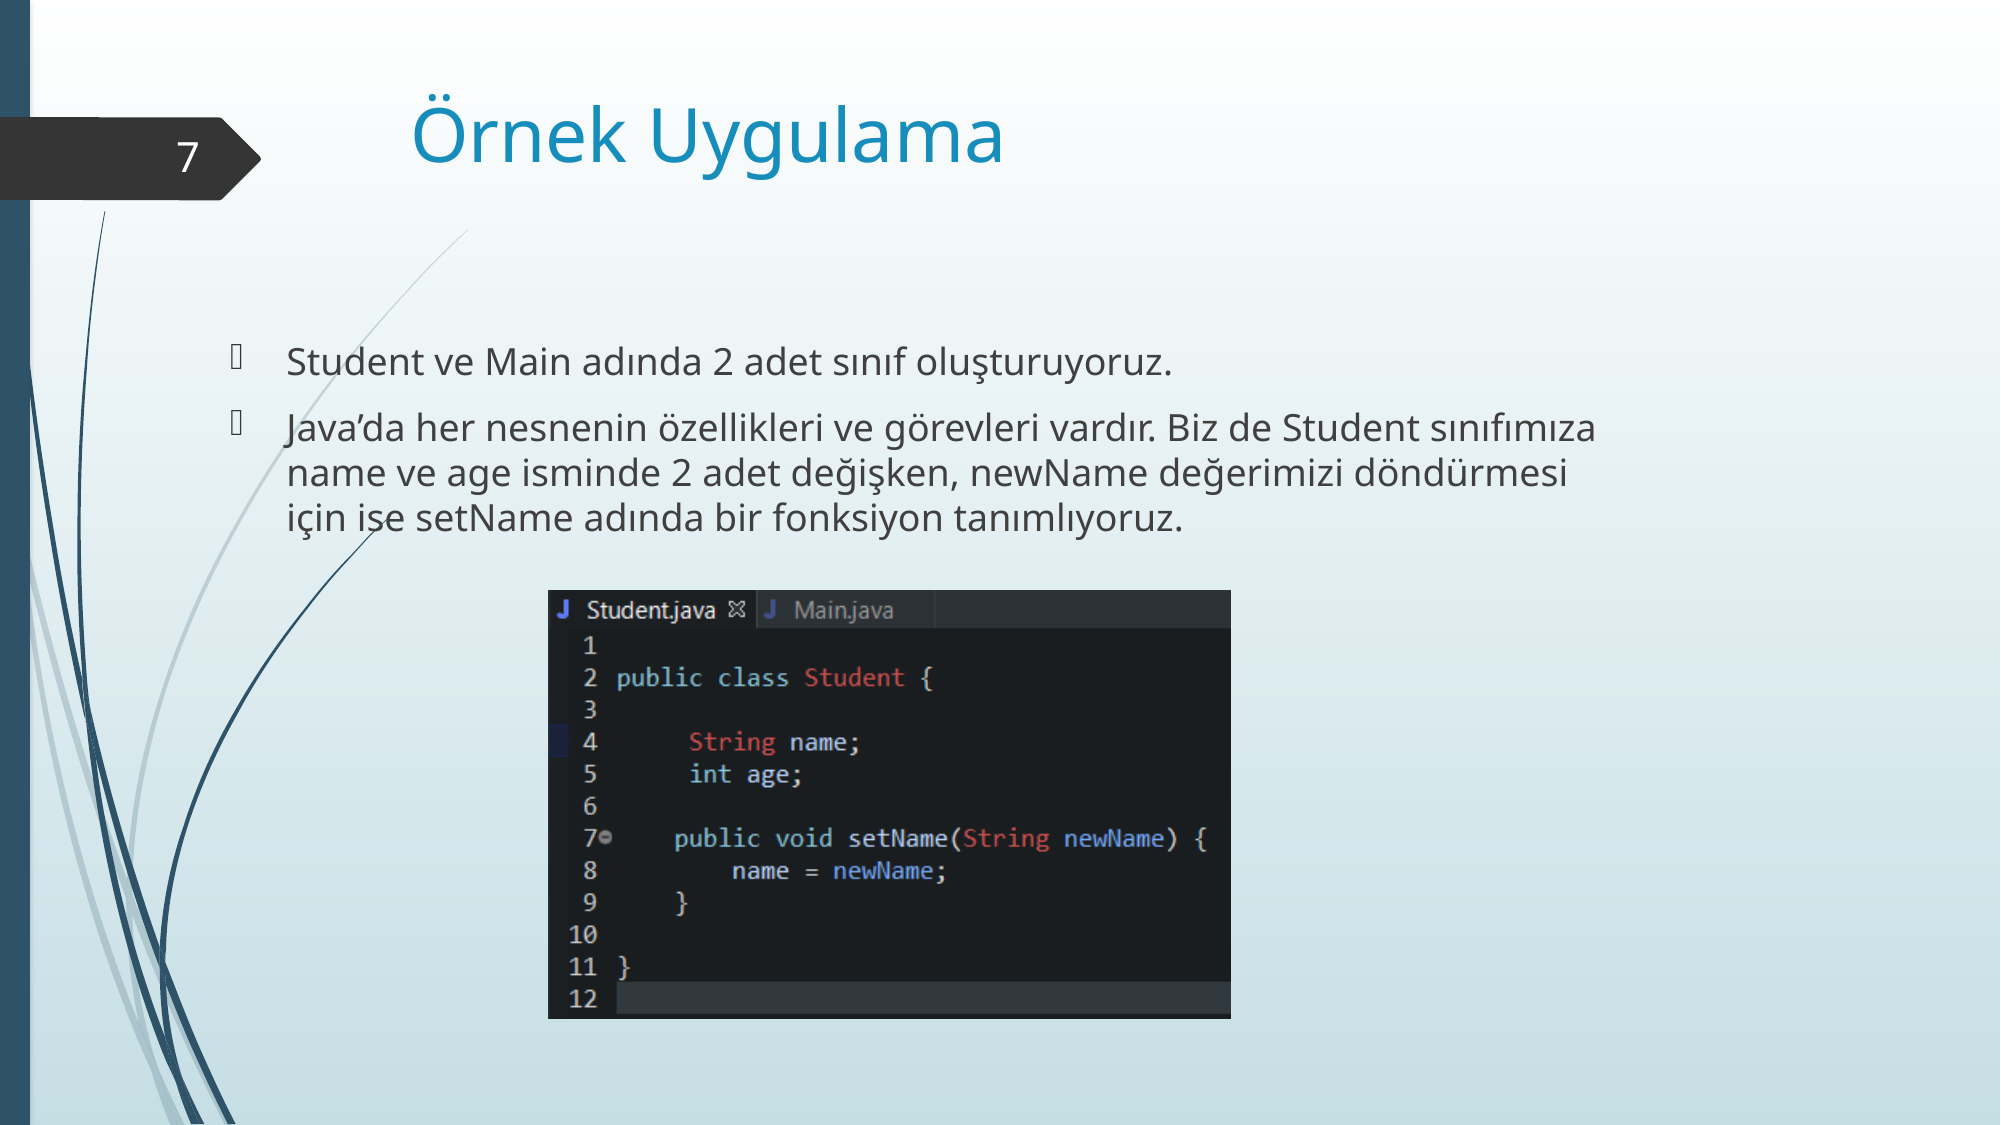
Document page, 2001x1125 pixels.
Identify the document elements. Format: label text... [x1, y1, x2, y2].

slide_number 7 [87, 129, 216, 190]
picture [547, 590, 1232, 1019]
text_box Student ve Main adında 2 adet sınıf oluşturuyoruz. Java’da her nesnenin özellikleri ve görevleri vardır. Biz de Student sınıfımıza name ve age isminde 2 adet değişken, newName değerimizi döndürmesi için ise setName adında bir fonksiyon tanımlıyoruz. [215, 330, 1616, 830]
text_box [194, 291, 706, 1045]
title Örnek Uygulama [395, 80, 1857, 291]
